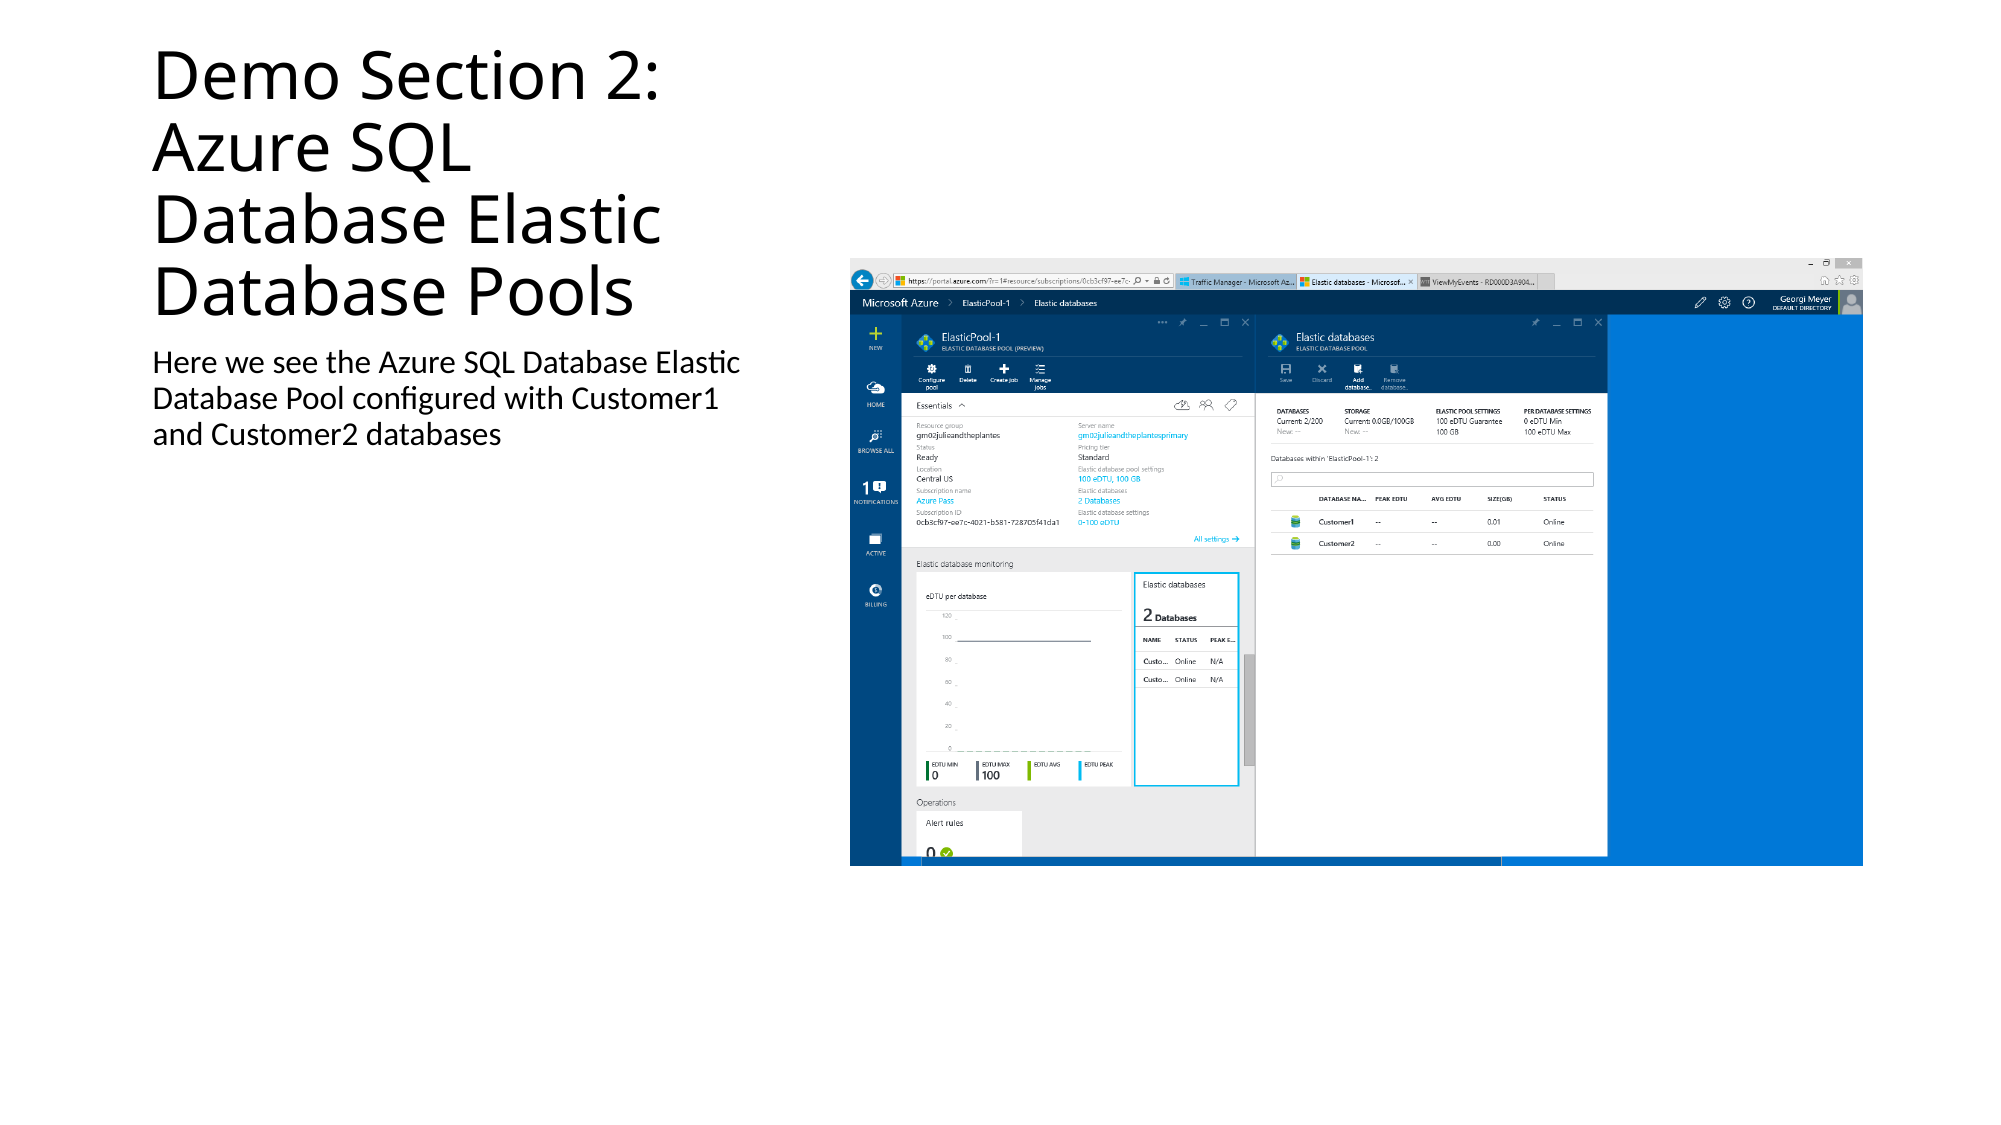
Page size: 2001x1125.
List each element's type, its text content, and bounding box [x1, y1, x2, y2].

list Here we see the Azure SQL Database Elastic Database Pool configured with Customer1 and Customer2 databases [137, 337, 783, 963]
title Demo Section 2: Azure SQL Database Elastic Database Pools [137, 75, 783, 337]
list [850, 258, 1863, 866]
